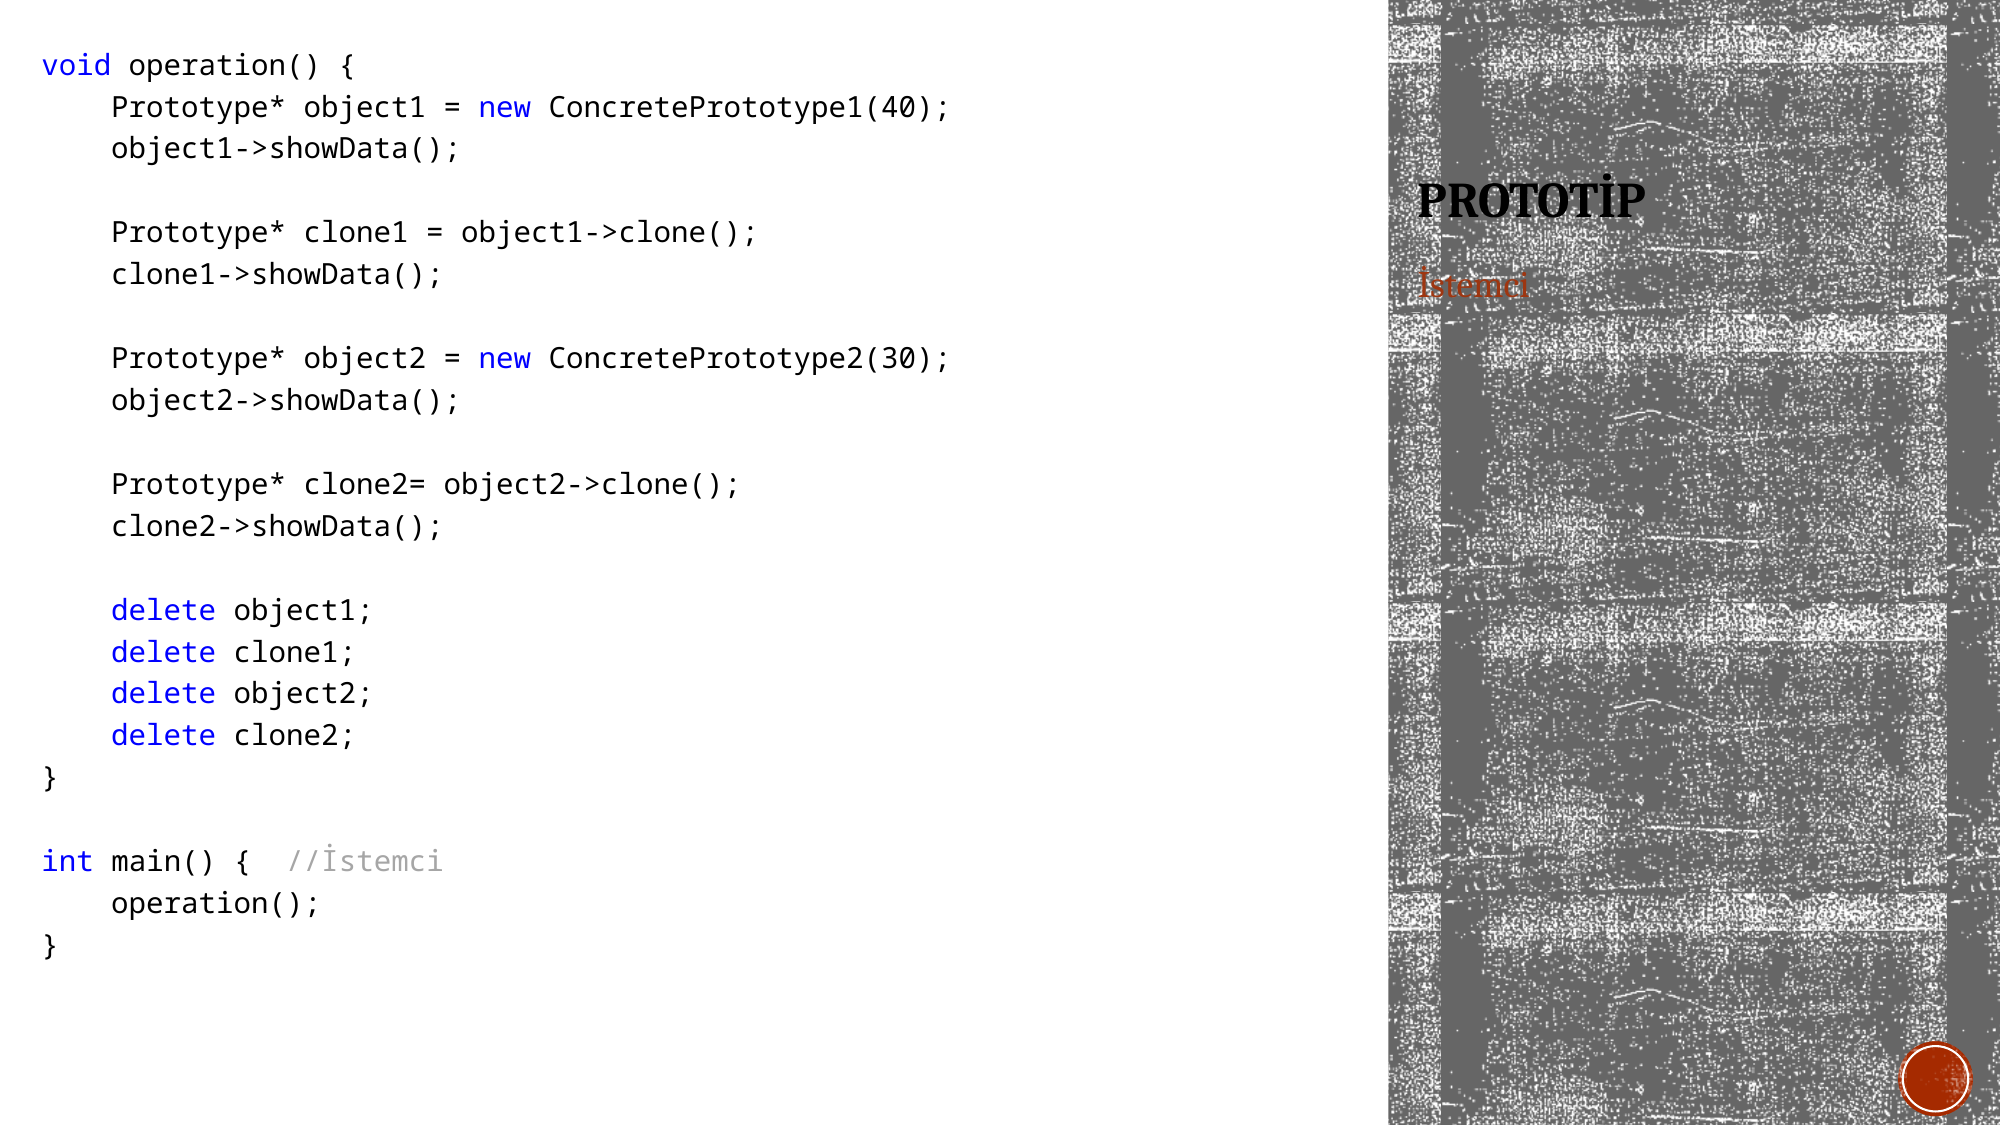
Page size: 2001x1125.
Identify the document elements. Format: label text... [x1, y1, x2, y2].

list İstemci [1402, 252, 1974, 1014]
title prototip [1402, 31, 1974, 236]
list void operation() { Prototype* object1 = new ConcretePrototype1(40); object1->showData(); Prototype* clone1 = object1->clone(); clone1->showData(); Prototype* object2 = new ConcretePrototype2(30); object2->showData(); Prototype* clone2= object2->clone(); clone2->showData(); delete object1; delete clone1; delete object2; delete clone2; } int main() { //İstemci operation(); } [26, 31, 1376, 1042]
